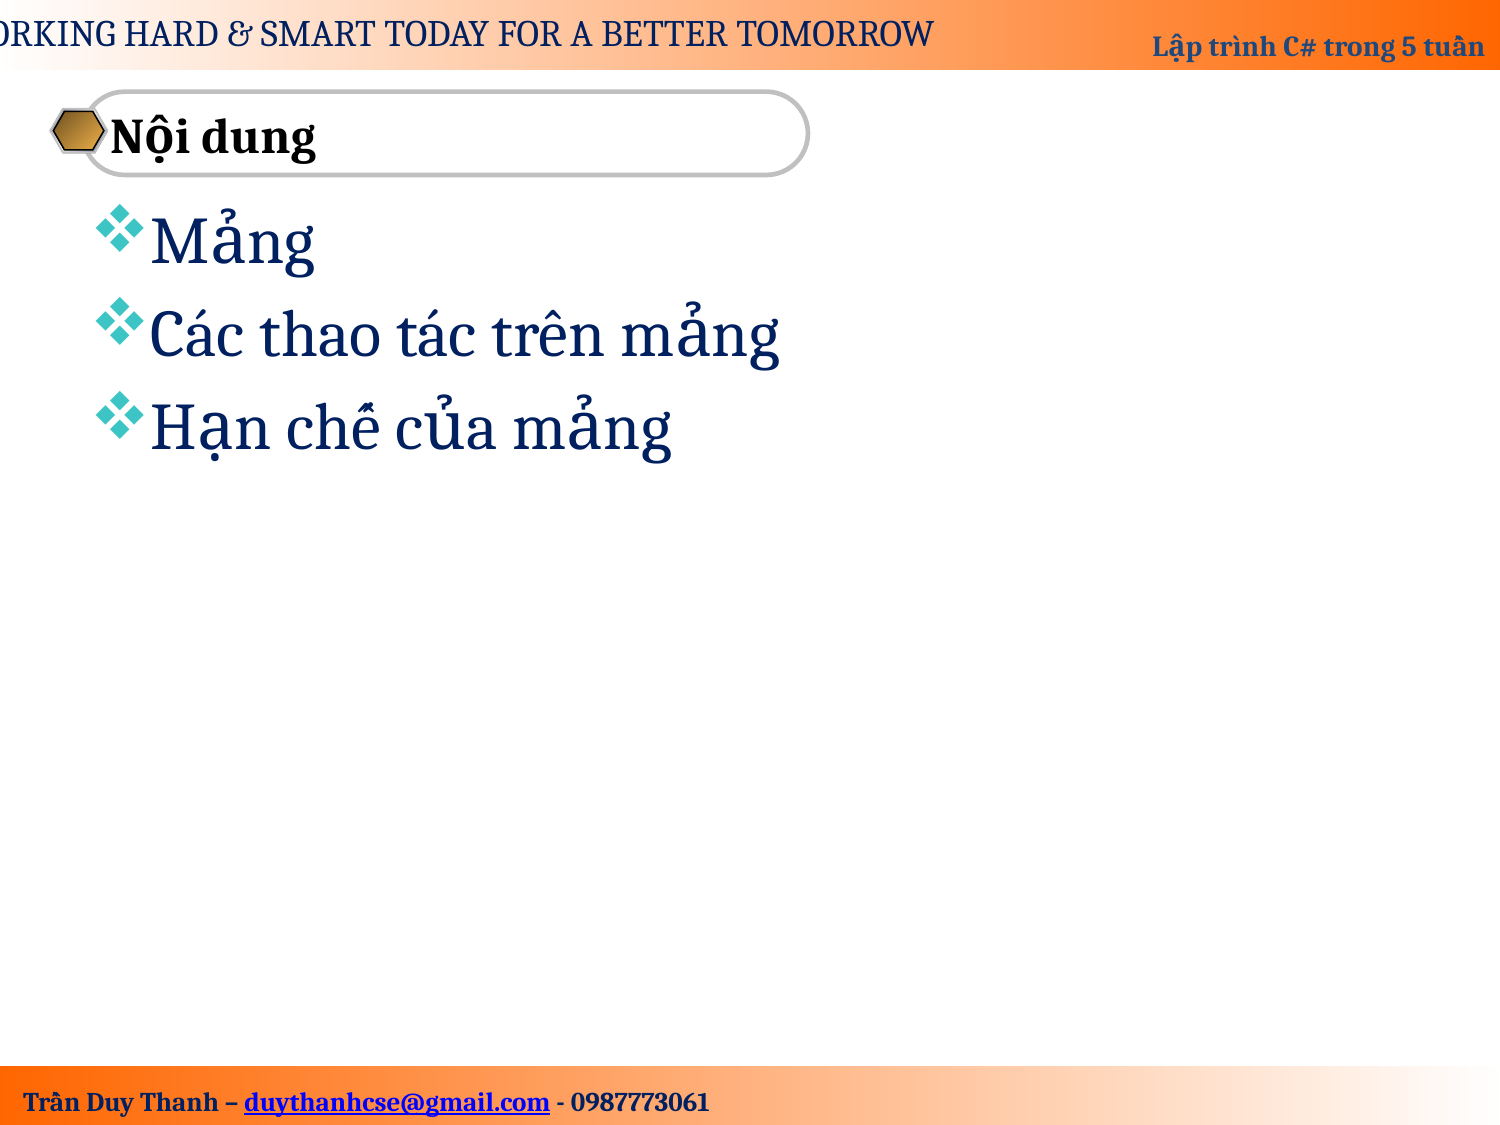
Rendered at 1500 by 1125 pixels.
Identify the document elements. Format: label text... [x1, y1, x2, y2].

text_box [49, 91, 809, 176]
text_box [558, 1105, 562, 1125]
text_box Mảng Các thao tác trên mảng Hạn chế của mảng [74, 189, 1425, 1050]
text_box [1207, 0, 1211, 70]
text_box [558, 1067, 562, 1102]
